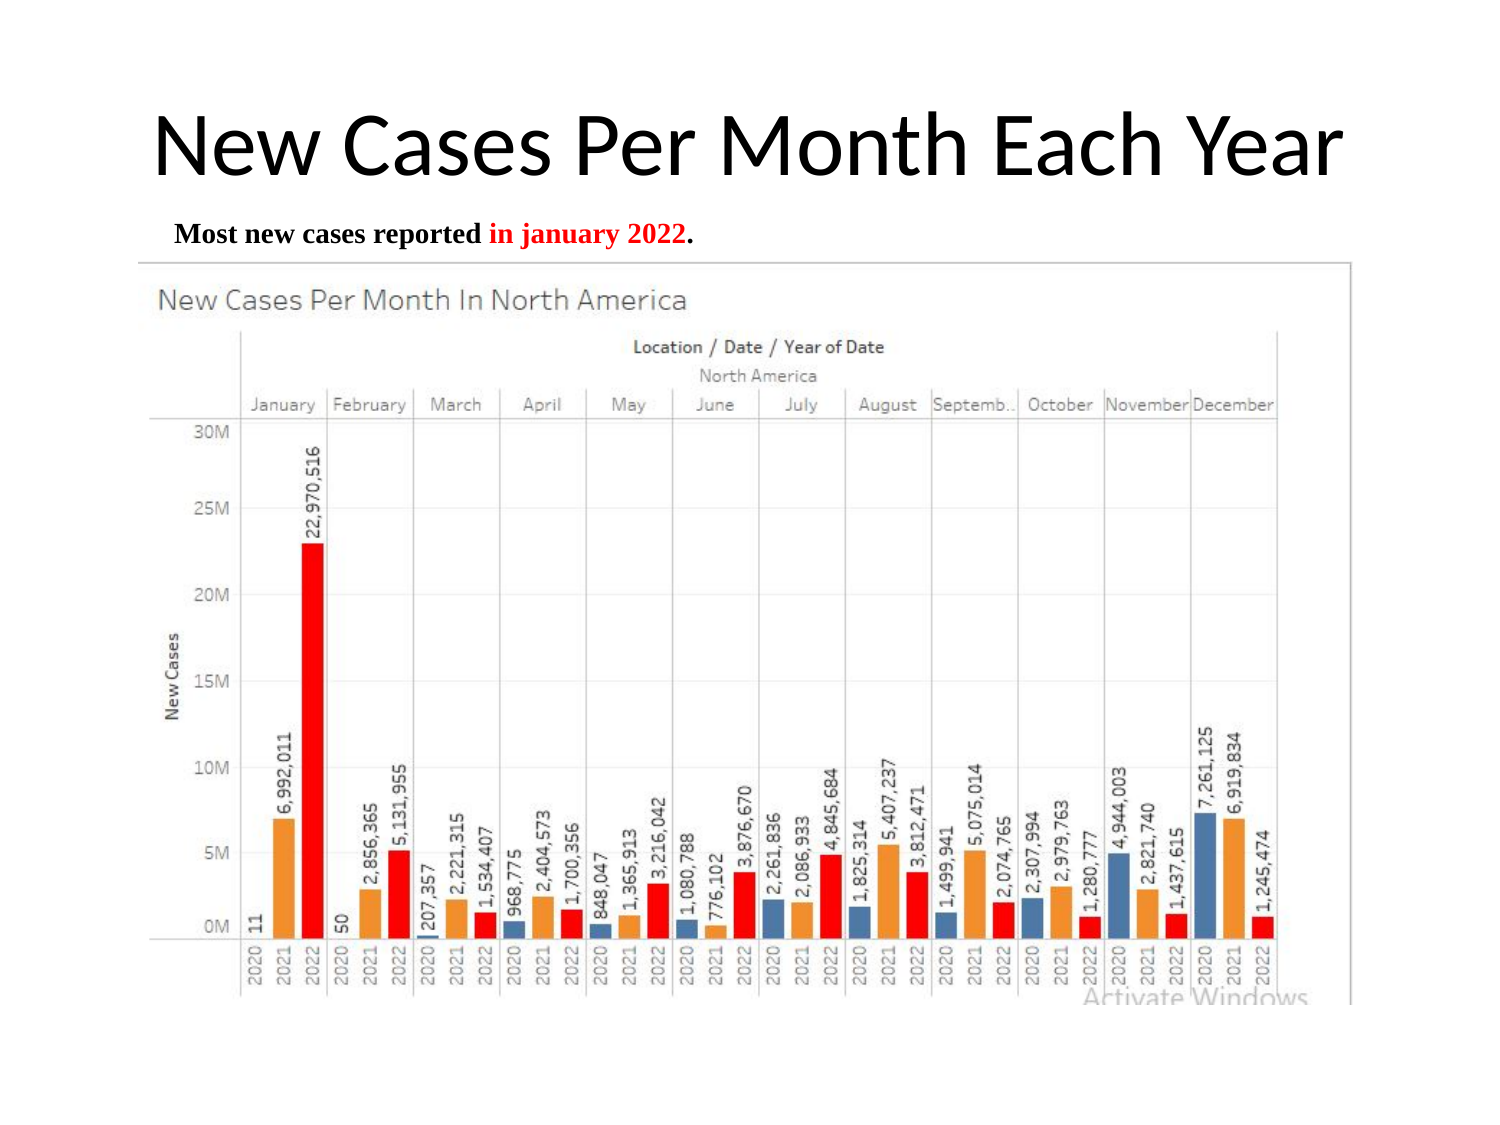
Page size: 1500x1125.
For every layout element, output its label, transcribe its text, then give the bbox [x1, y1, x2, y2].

title New Cases Per Month Each Year [75, 45, 1425, 233]
text_box Most new cases reported in january 2022. [159, 206, 1353, 257]
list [137, 261, 1353, 1005]
